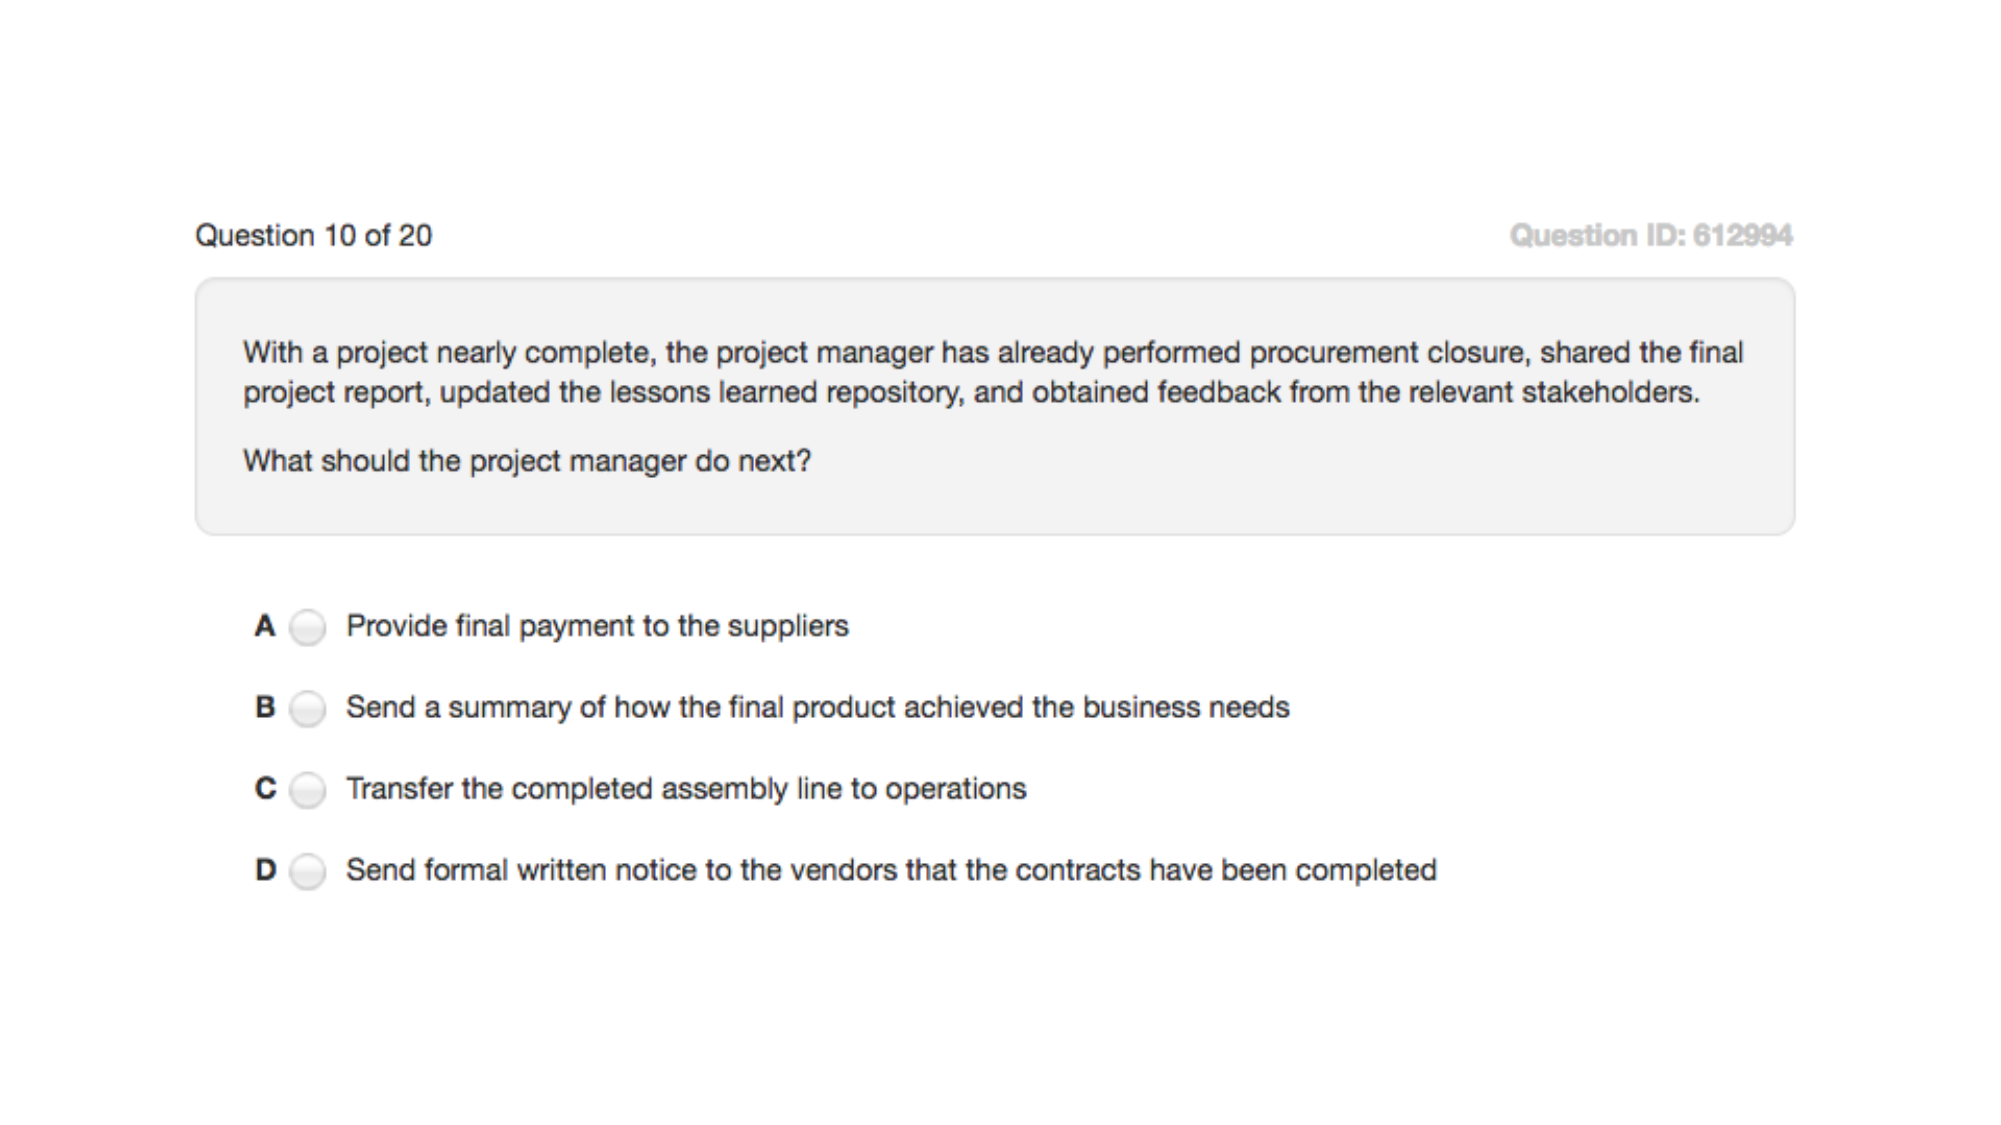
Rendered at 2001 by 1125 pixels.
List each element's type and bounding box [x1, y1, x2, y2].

picture [187, 215, 1813, 910]
